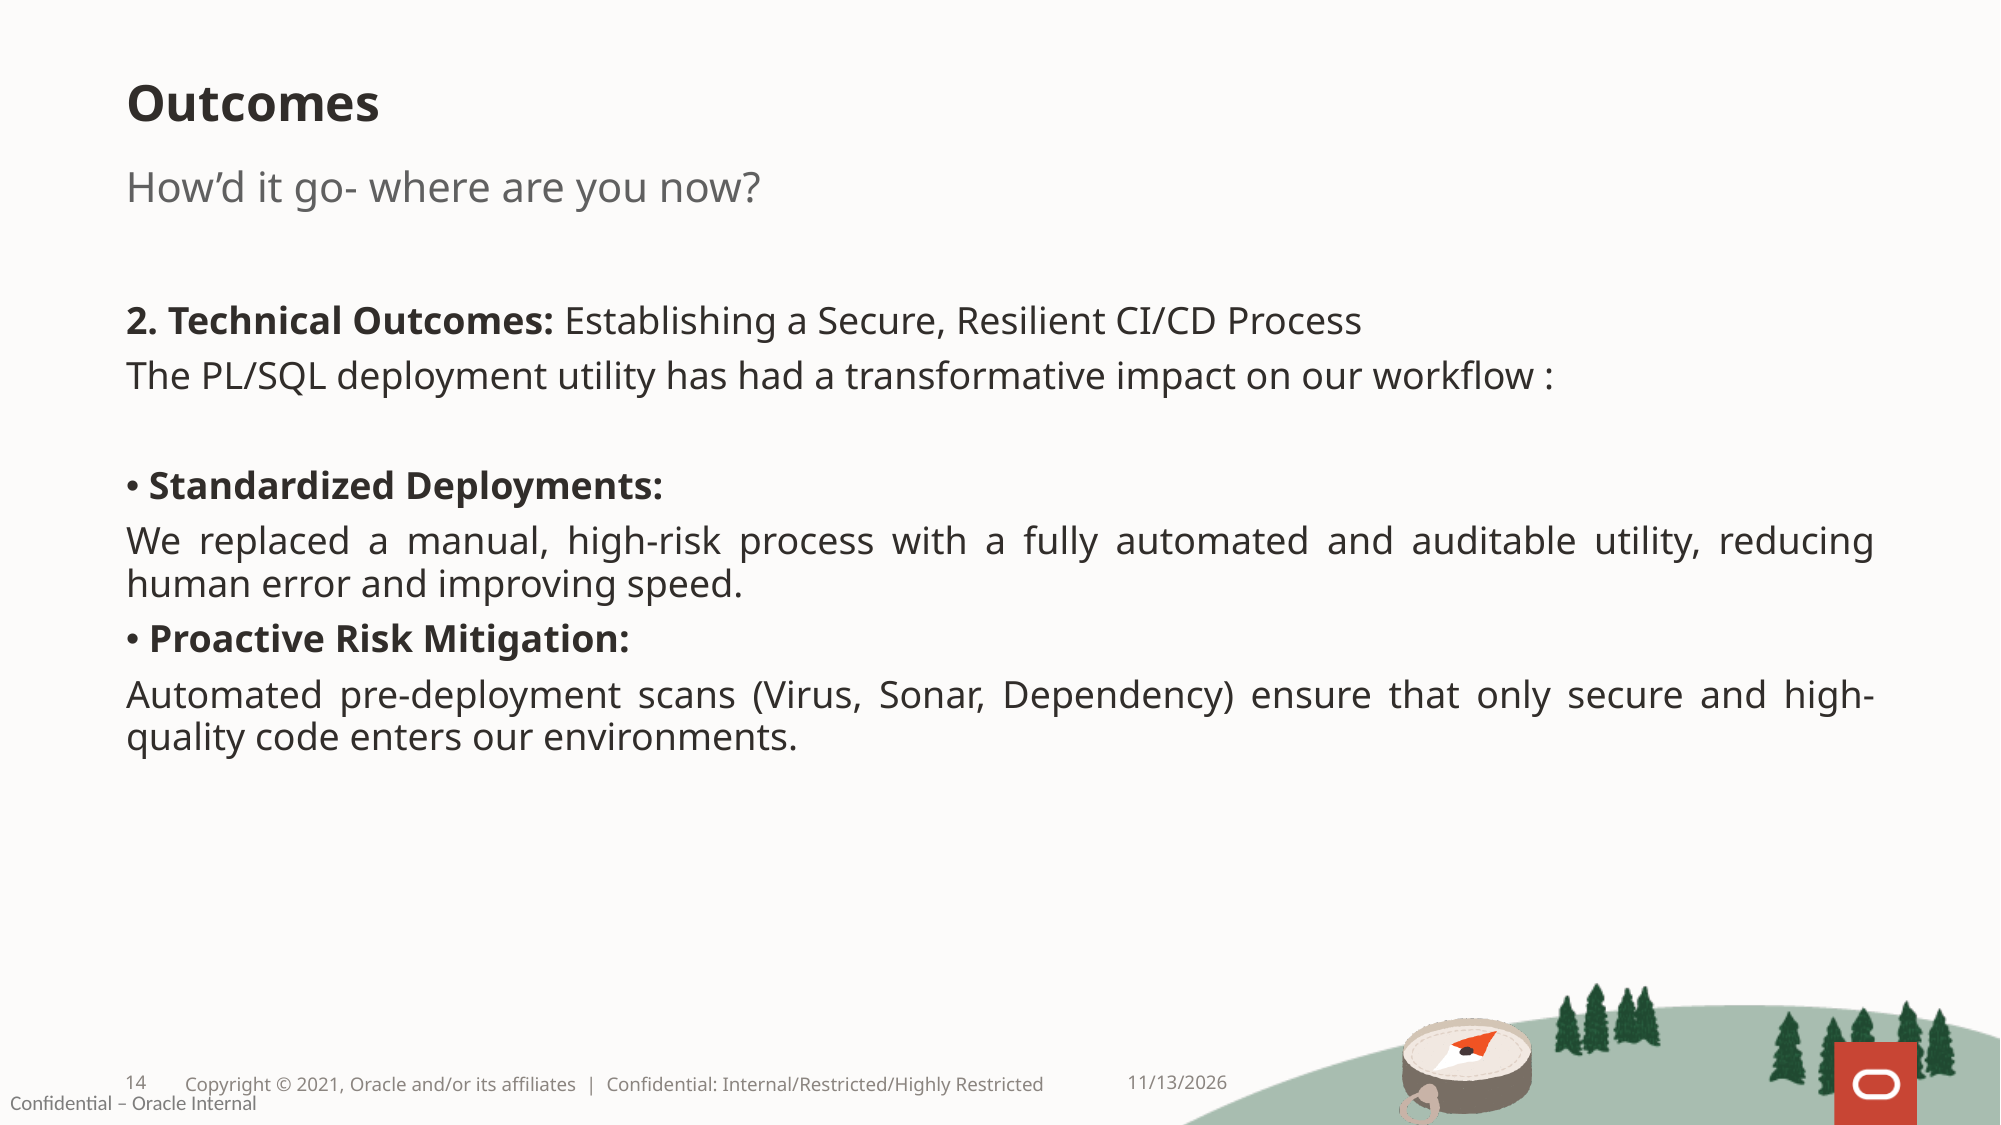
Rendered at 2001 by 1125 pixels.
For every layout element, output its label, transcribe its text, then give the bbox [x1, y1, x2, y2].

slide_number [1127, 1054, 1578, 1114]
list How’d it go- where are you now? [125, 164, 1877, 220]
title Outcomes [126, 0, 1760, 134]
list 2. Technical Outcomes: Establishing a Secure, Resilient CI/CD Process The PL/SQL deployment utility has had a transformative impact on our workflow : Standardized Deployments: We replaced a manual, high-risk process with a fully automated and auditable utility, reducing human error and improving speed. Proactive Risk Mitigation: Automated pre-deployment scans (Virus, Sonar, Dependency) ensure that only secure and high-quality code enters our environments. [126, 299, 1877, 961]
picture [1040, 978, 2000, 1125]
footer Copyright © 2021, Oracle and/or its affiliates | Confidential: Internal/Restricted/Highly Restricted [185, 1053, 1128, 1114]
slide_number 14 [125, 1053, 185, 1114]
